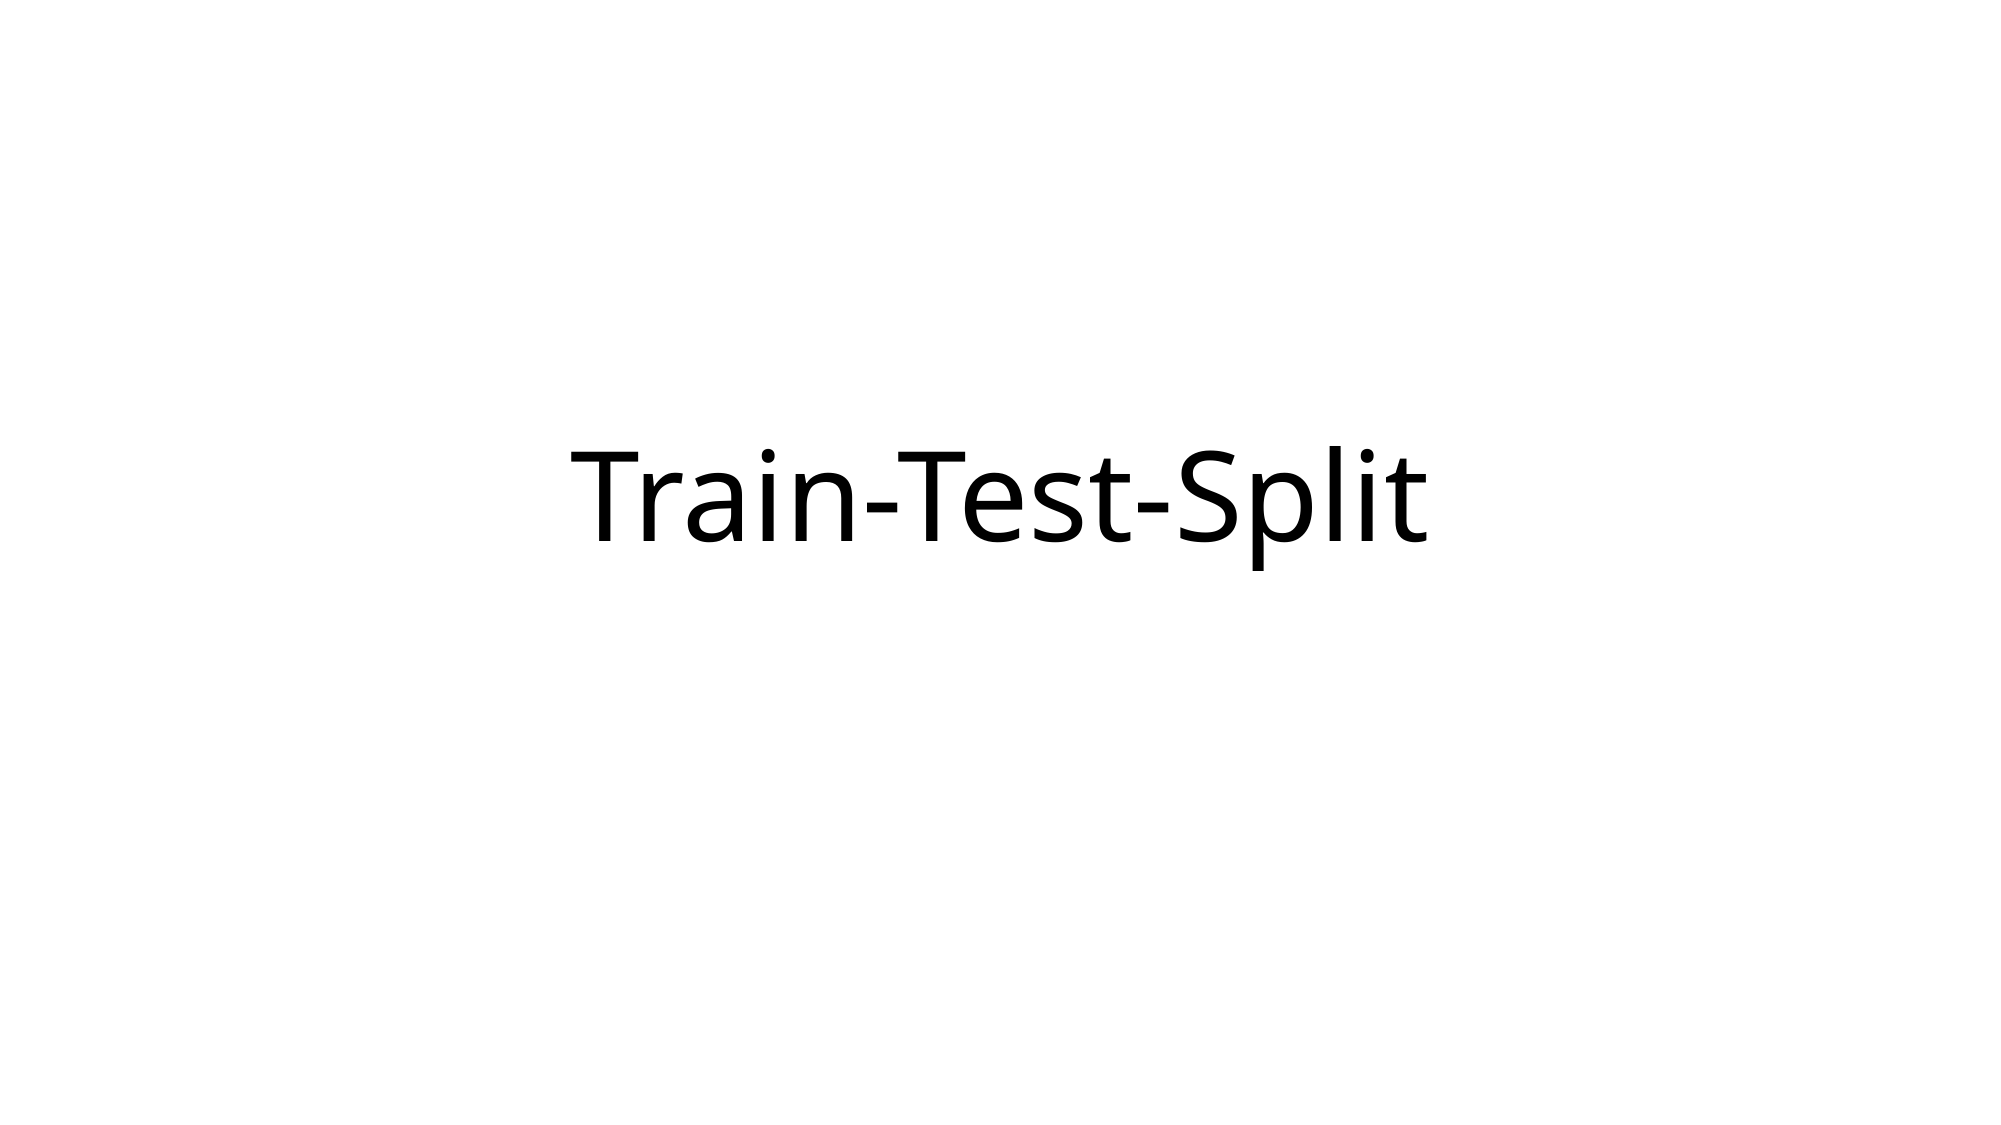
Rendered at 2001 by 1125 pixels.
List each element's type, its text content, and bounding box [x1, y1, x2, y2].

title Train-Test-Split [249, 184, 1750, 576]
